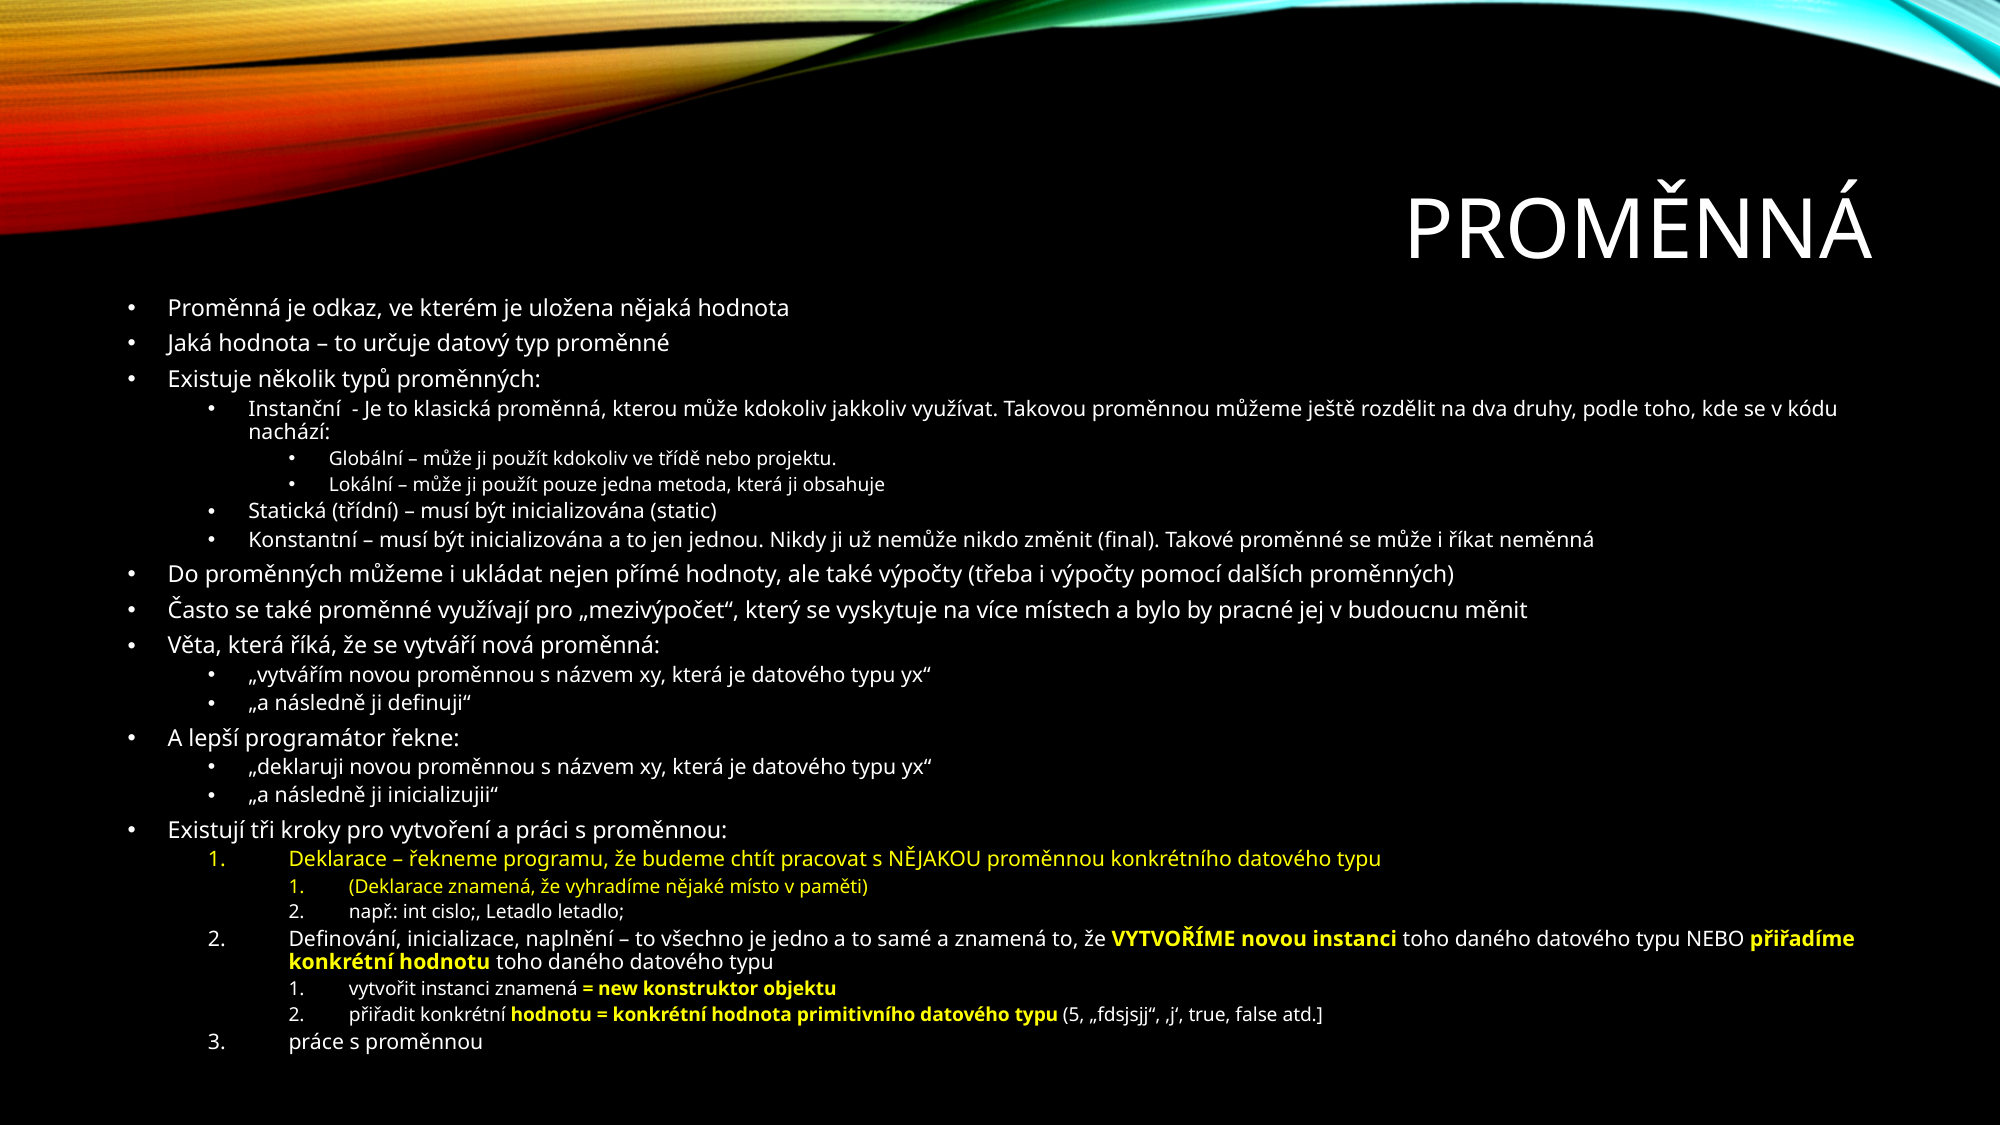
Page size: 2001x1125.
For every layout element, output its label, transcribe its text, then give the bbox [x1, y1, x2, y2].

title Proměnná [474, 125, 1888, 288]
list Proměnná je odkaz, ve kterém je uložena nějaká hodnota Jaká hodnota – to určuje datový typ proměnné Existuje několik typů proměnných: Instanční - Je to klasická proměnná, kterou může kdokoliv jakkoliv využívat. Takovou proměnnou můžeme ještě rozdělit na dva druhy, podle toho, kde se v kódu nachází: Globální – může ji použít kdokoliv ve třídě nebo projektu. Lokální – může ji použít pouze jedna metoda, která ji obsahuje Statická (třídní) – musí být inicializována (static) Konstantní – musí být inicializována a to jen jednou. Nikdy ji už nemůže nikdo změnit (final). Takové proměnné se může i říkat neměnná Do proměnných můžeme i ukládat nejen přímé hodnoty, ale také výpočty (třeba i výpočty pomocí dalších proměnných) Často se také proměnné využívají pro „mezivýpočet“, který se vyskytuje na více místech a bylo by pracné jej v budoucnu měnit Věta, která říká, že se vytváří nová proměnná: „vytvářím novou proměnnou s názvem xy, která je datového typu yx“ „a následně ji definuji“ A lepší programátor řekne: „deklaruji novou proměnnou s názvem xy, která je datového typu yx“ „a následně ji inicializujii“ Existují tři kroky pro vytvoření a práci s proměnnou: Deklarace – řekneme programu, že budeme chtít pracovat s NĚJAKOU proměnnou konkrétního datového typu (Deklarace znamená, že vyhradíme nějaké místo v paměti) např.: int cislo;, Letadlo letadlo; Definování, inicializace, naplnění – to všechno je jedno a to samé a znamená to, že VYTVOŘÍME novou instanci toho daného datového typu NEBO přiřadíme konkrétní hodnotu toho daného datového typu vytvořit instanci znamená = new konstruktor objektu přiřadit konkrétní hodnotu = konkrétní hodnota primitivního datového typu (5, „fdsjsjj“, ‚j‘, true, false atd.] práce s proměnnou [112, 288, 1888, 1068]
picture [0, 0, 2000, 237]
